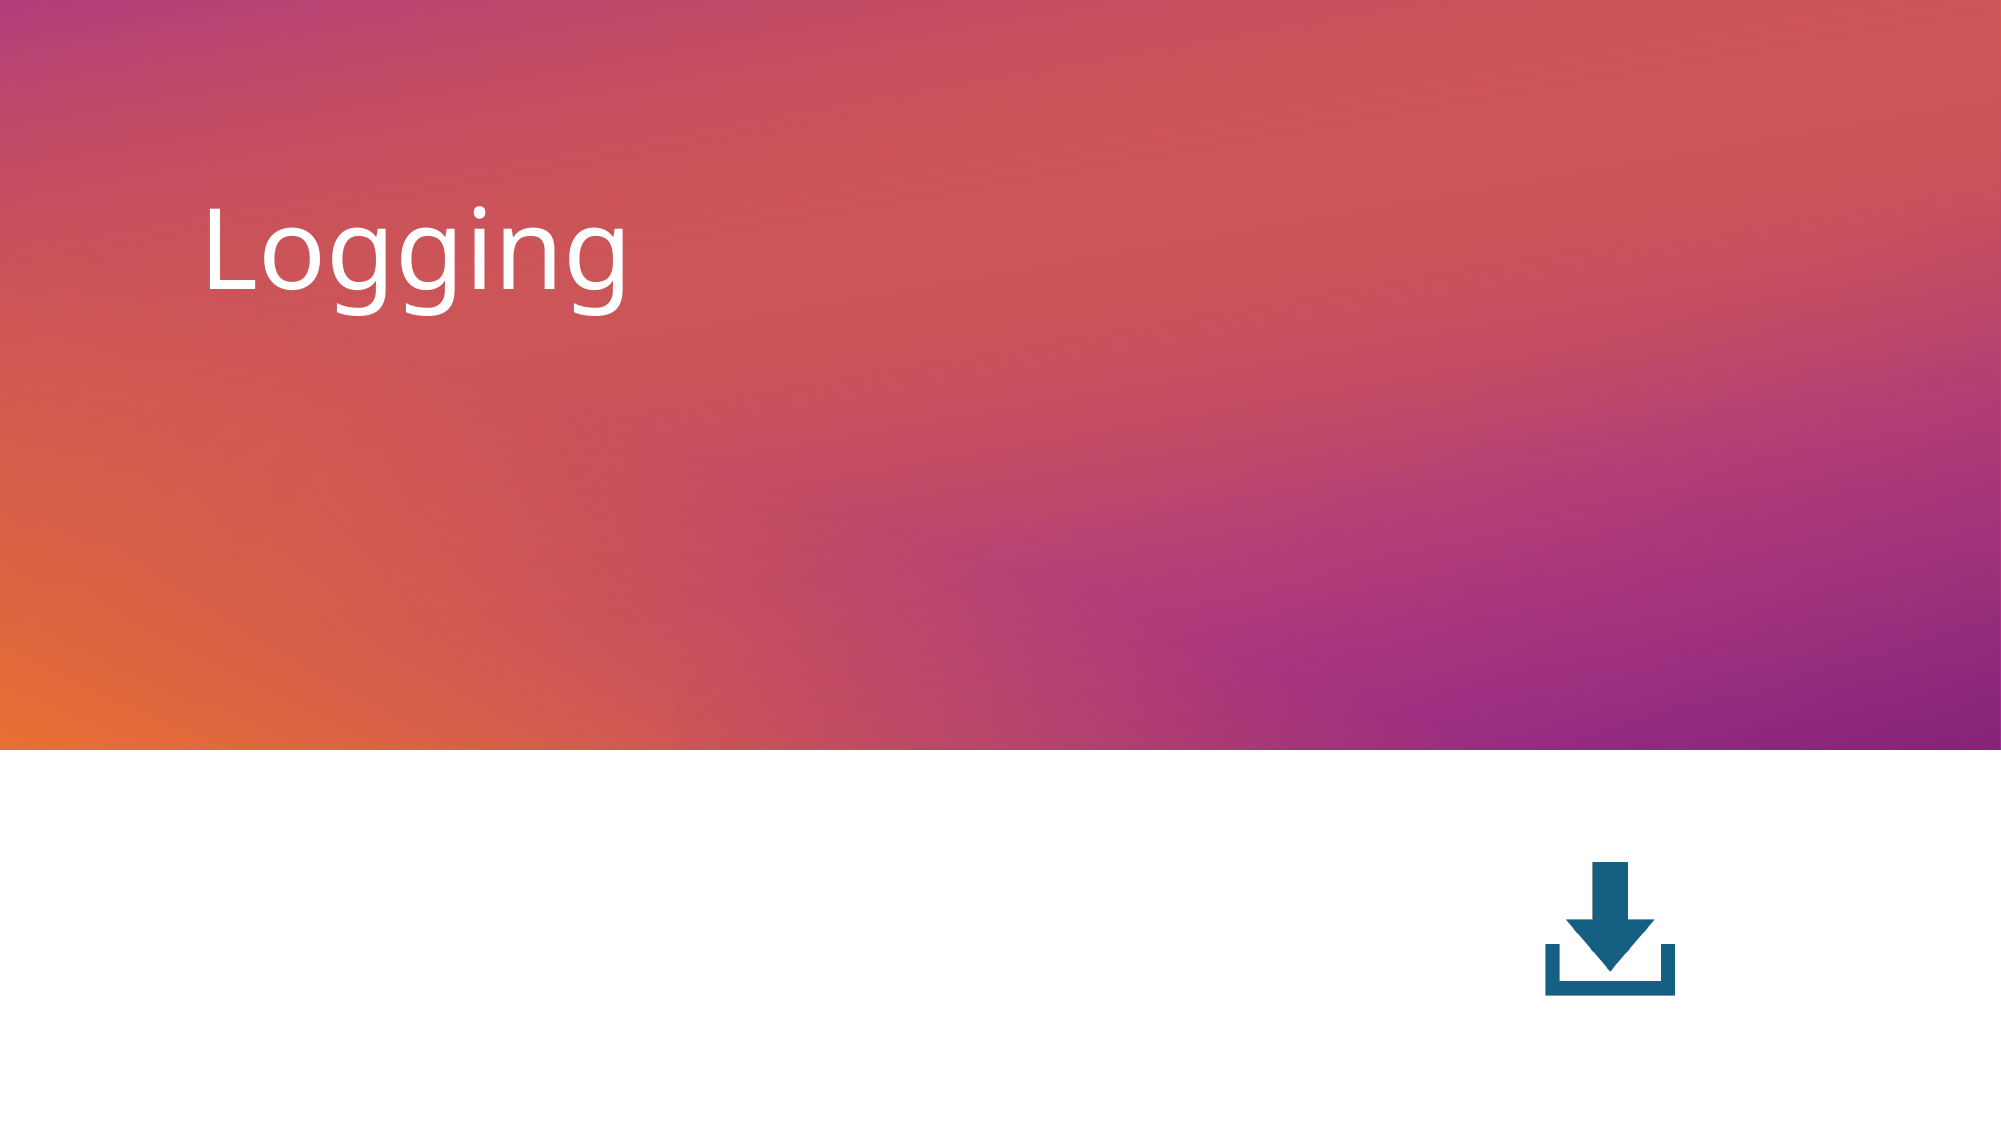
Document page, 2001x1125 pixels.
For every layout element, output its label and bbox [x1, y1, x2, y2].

picture [1511, 829, 1710, 1028]
text_box [0, 0, 2000, 751]
